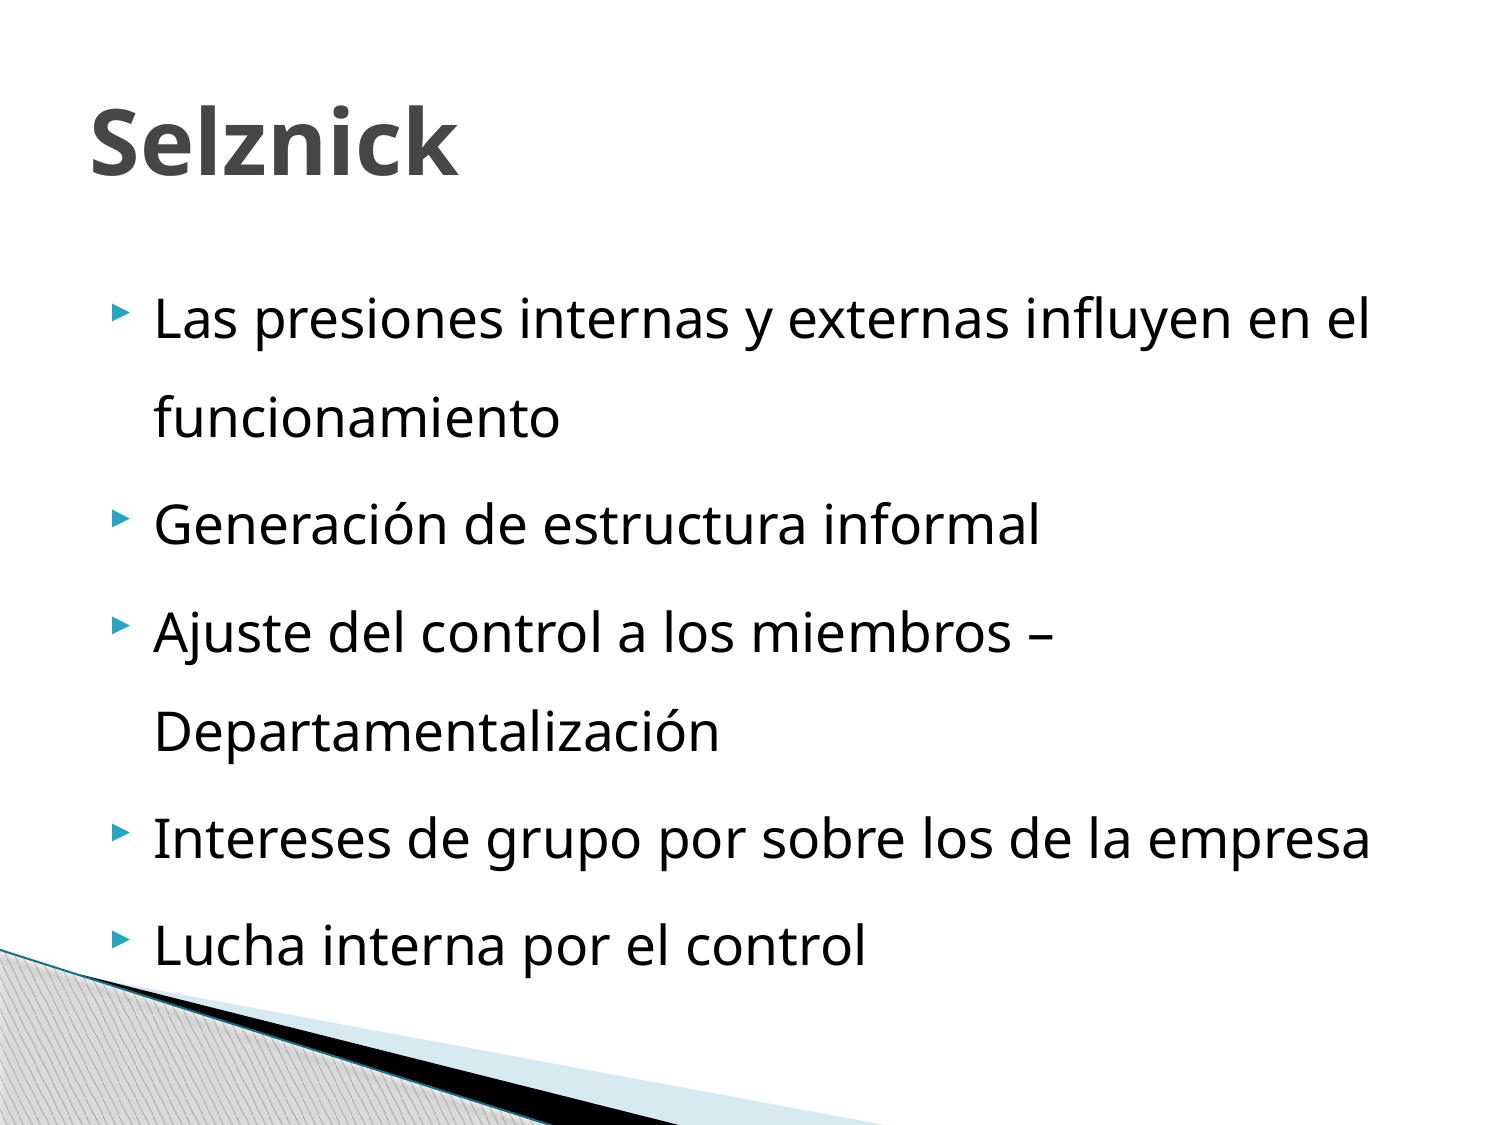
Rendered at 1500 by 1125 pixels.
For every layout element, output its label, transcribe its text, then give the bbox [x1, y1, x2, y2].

title Selznick [75, 45, 1425, 233]
list Las presiones internas y externas influyen en el funcionamiento Generación de estructura informal Ajuste del control a los miembros – Departamentalización Intereses de grupo por sobre los de la empresa Lucha interna por el control [75, 243, 1425, 986]
